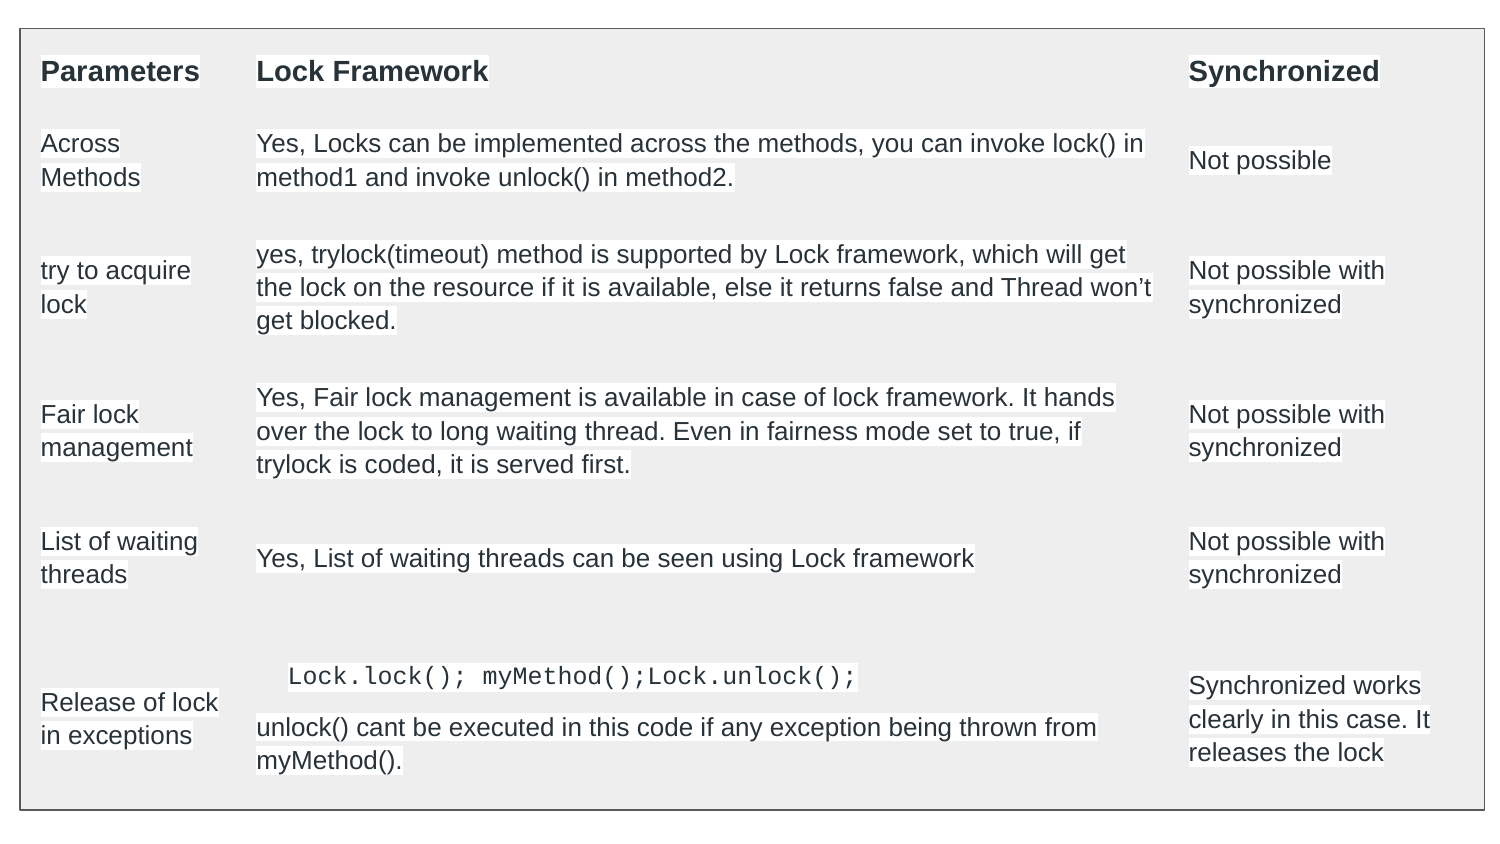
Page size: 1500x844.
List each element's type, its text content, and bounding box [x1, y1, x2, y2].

table_cell List of waiting threads [25, 501, 241, 611]
text_box [19, 28, 1485, 811]
table_cell try to acquire lock [25, 214, 241, 357]
table_cell Yes, List of waiting threads can be seen using Lock framework [241, 501, 1173, 611]
table_cell Not possible with synchronized [1173, 357, 1475, 501]
table_cell Yes, Fair lock management is available in case of lock framework. It hands over the lock to long waiting thread. Even in fairness mode set to true, if trylock is coded, it is served first. [241, 357, 1173, 501]
table_cell Lock.lock(); myMethod();Lock.unlock(); unlock() cant be executed in this code if any exception being thrown from myMethod(). [241, 611, 1173, 823]
table_cell Synchronized works clearly in this case. It releases the lock [1173, 611, 1475, 823]
table_cell Not possible [1173, 103, 1475, 214]
table_header Lock Framework [241, 34, 1173, 103]
table_cell Release of lock in exceptions [25, 611, 241, 823]
table_cell Across Methods [25, 103, 241, 214]
table_header Parameters [25, 34, 241, 103]
table_cell Yes, Locks can be implemented across the methods, you can invoke lock() in method1 and invoke unlock() in method2. [241, 103, 1173, 214]
table_cell yes, trylock(timeout) method is supported by Lock framework, which will get the lock on the resource if it is available, else it returns false and Thread won’t get blocked. [241, 214, 1173, 357]
table_header Synchronized [1173, 34, 1475, 103]
table_cell Not possible with synchronized [1173, 214, 1475, 357]
table_cell Fair lock management [25, 357, 241, 501]
table_cell Not possible with synchronized [1173, 501, 1475, 611]
